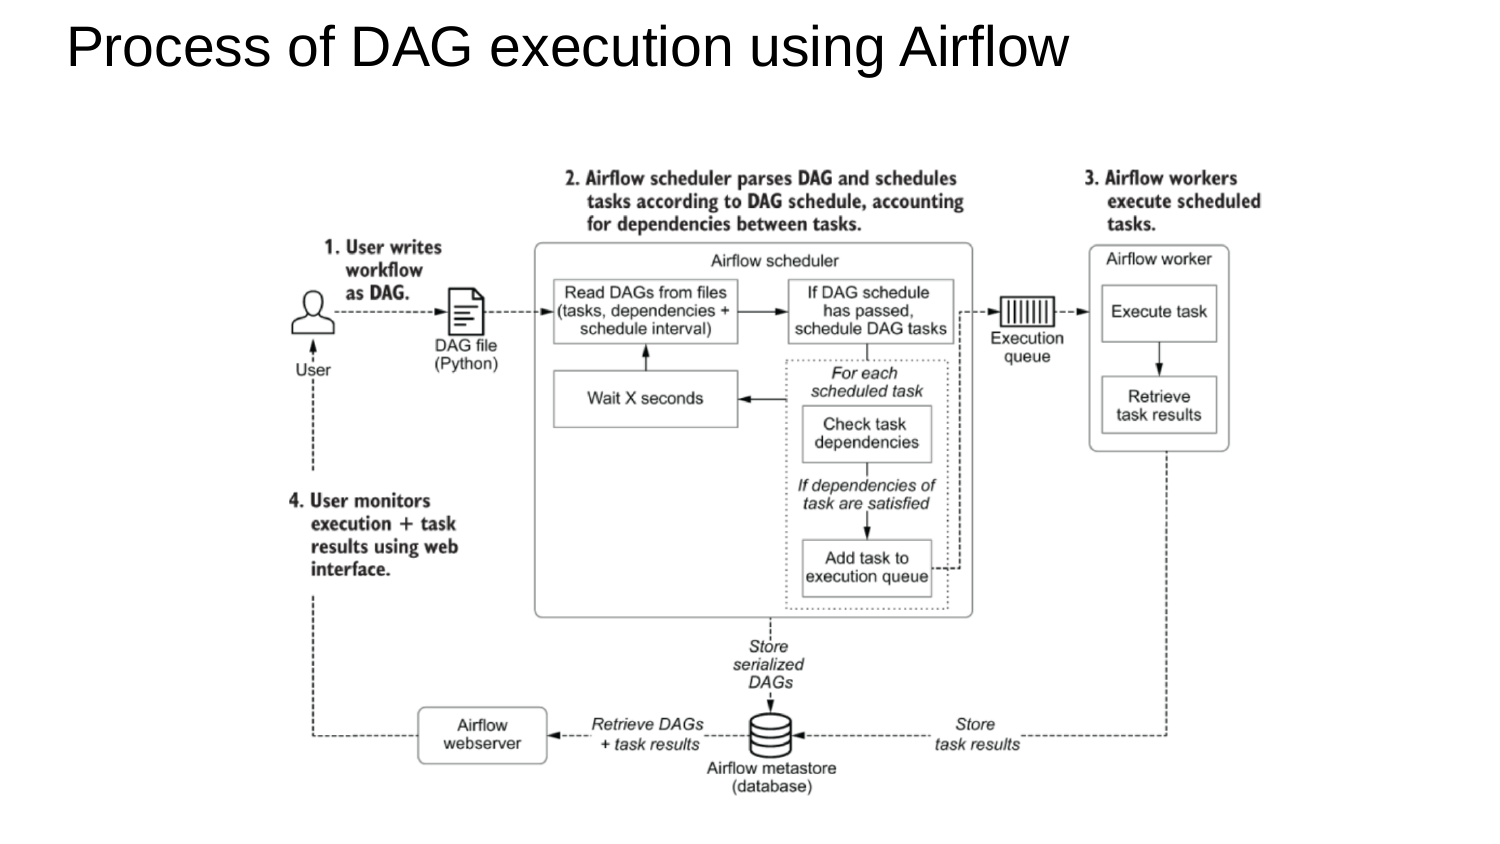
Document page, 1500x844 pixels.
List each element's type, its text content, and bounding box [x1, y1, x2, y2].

picture [285, 143, 1289, 807]
title Process of DAG execution using Airflow [51, 0, 1449, 94]
